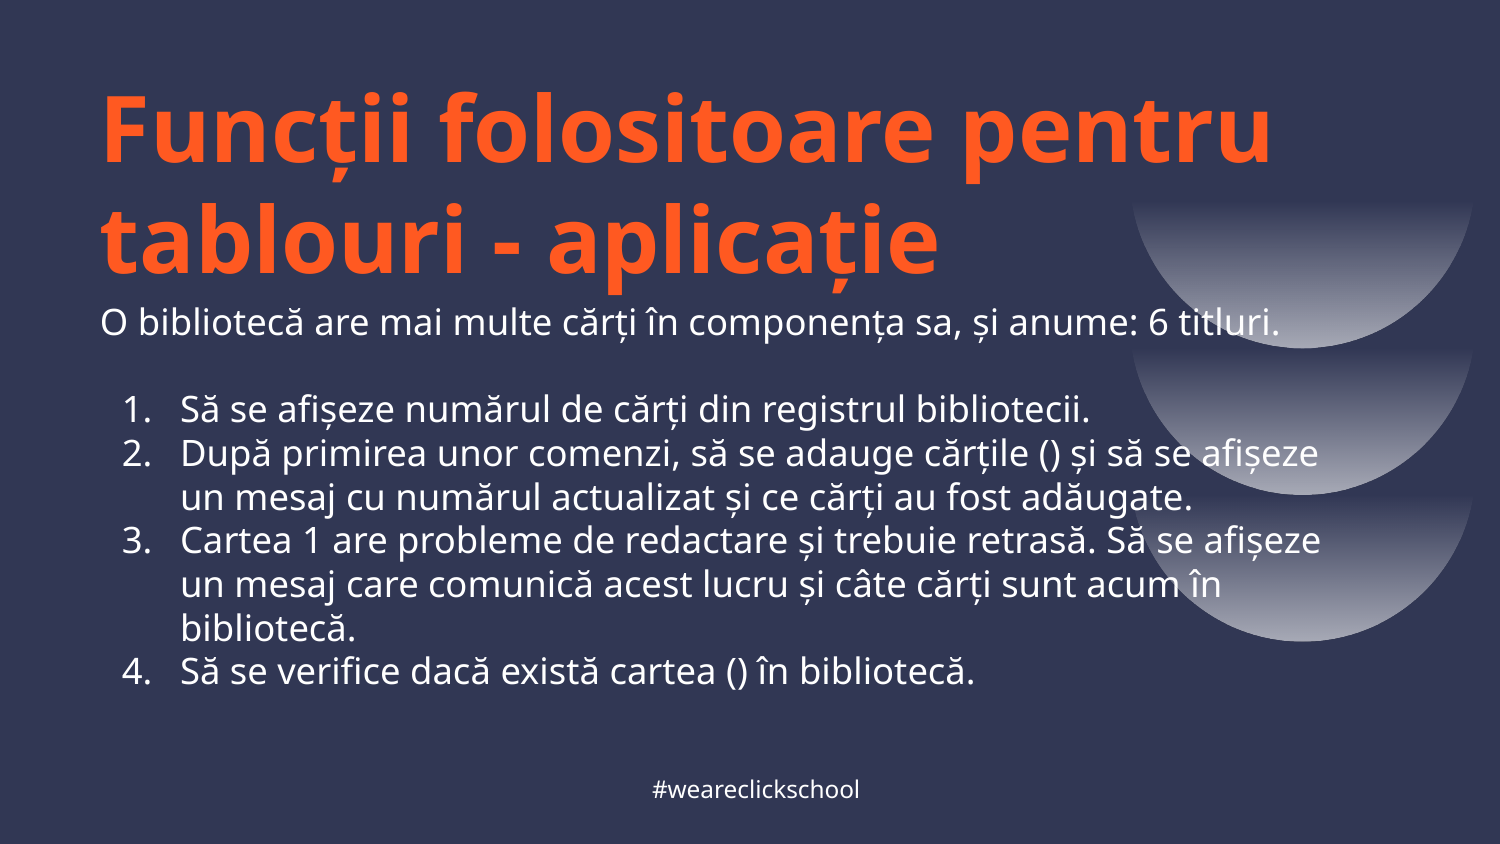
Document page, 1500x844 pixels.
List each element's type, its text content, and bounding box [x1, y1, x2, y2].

title Funcții folositoare pentru tablouri - aplicație [85, 55, 1377, 189]
picture [1009, 128, 1500, 716]
subtitle #weareclickschool [618, 770, 895, 814]
title O bibliotecă are mai multe cărți în componența sa, și anume: 6 titluri. Să se afișeze numărul de cărți din registrul bibliotecii. După primirea unor comenzi, să se adauge cărțile () și să se afișeze un mesaj cu numărul actualizat și ce cărți au fost adăugate. Cartea 1 are probleme de redactare și trebuie retrasă. Să se afișeze un mesaj care comunică acest lucru și câte cărți sunt acum în bibliotecă. Să se verifice dacă există cartea () în bibliotecă. [85, 283, 1003, 716]
